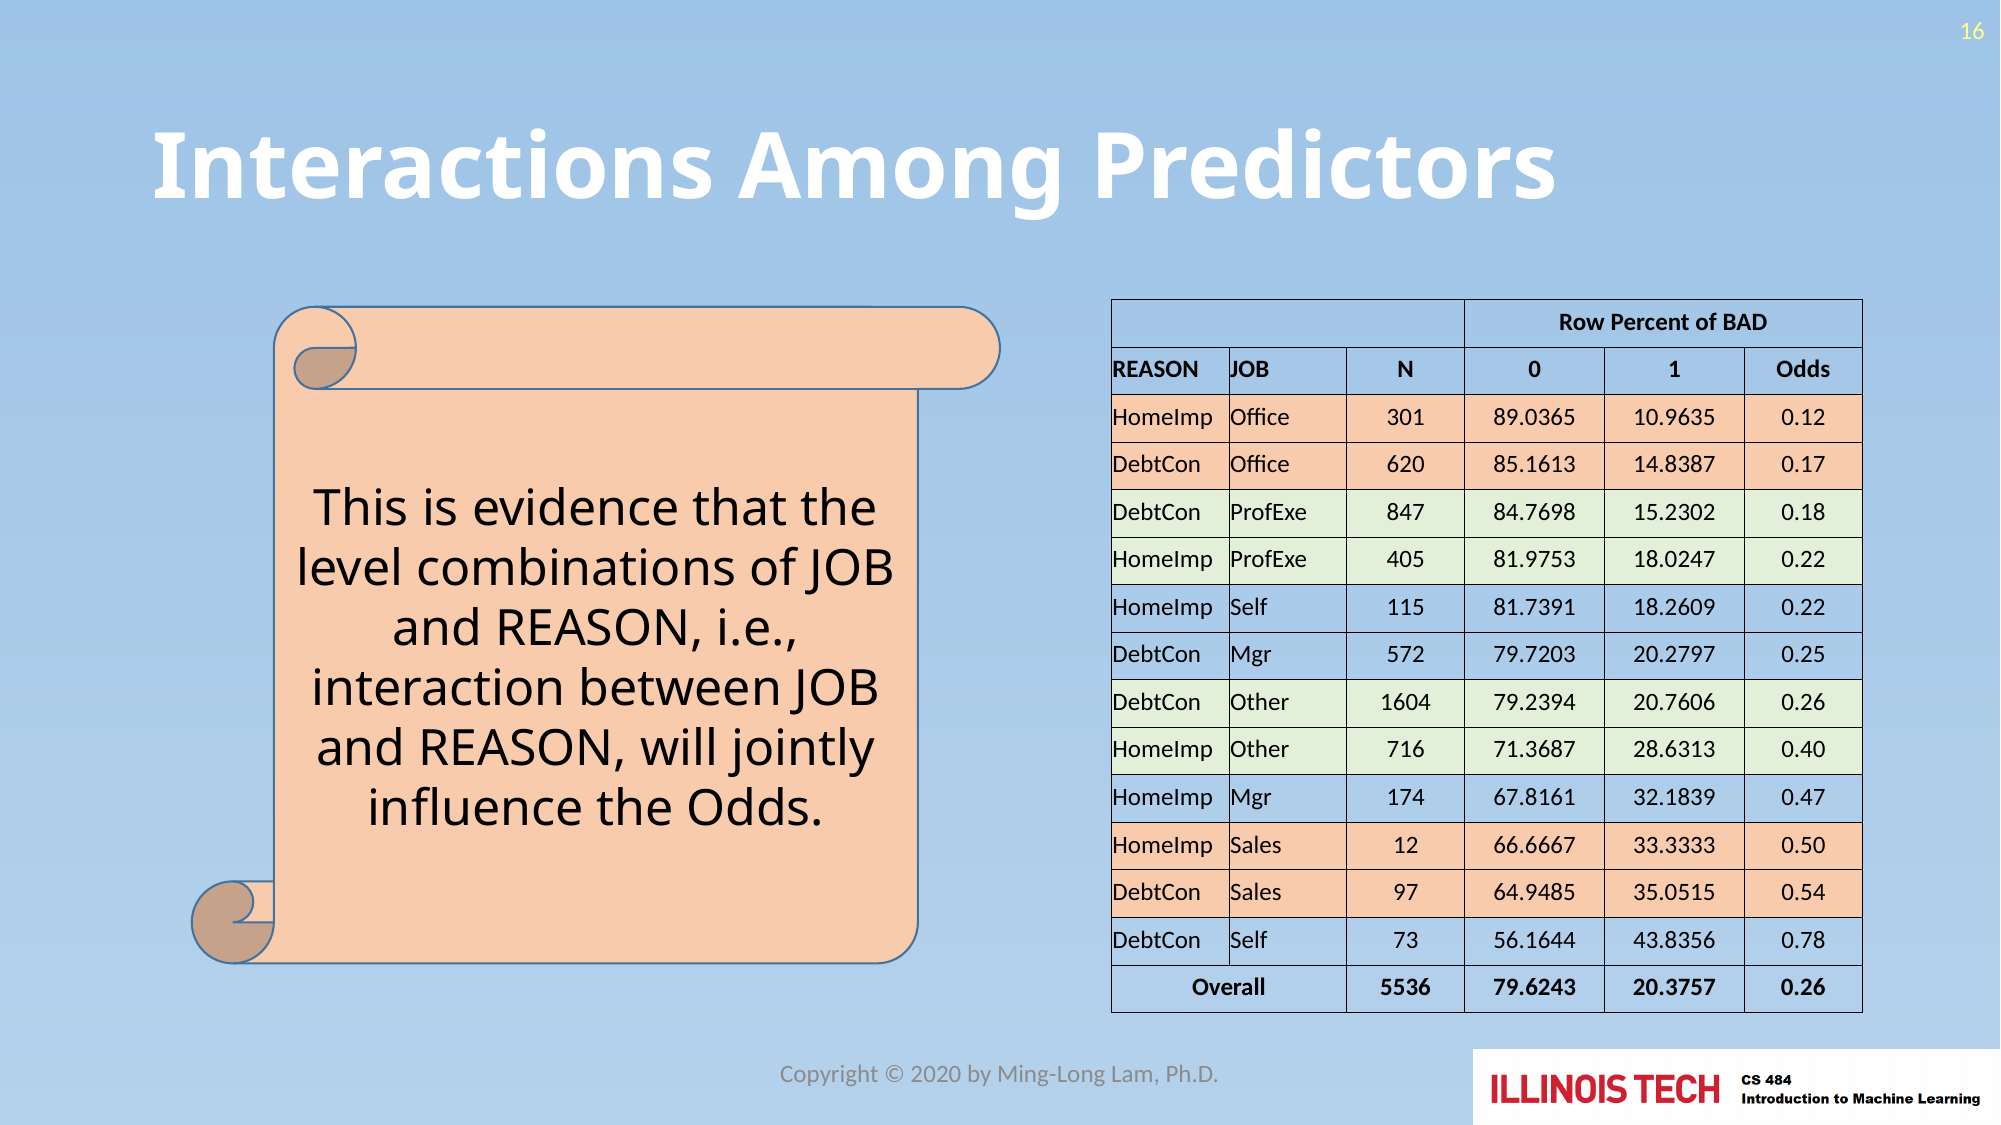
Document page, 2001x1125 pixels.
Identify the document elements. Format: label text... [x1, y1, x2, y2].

table_cell 43.8356 [1605, 918, 1744, 965]
table_cell 32.1839 [1605, 775, 1744, 822]
table_cell 66.6667 [1465, 823, 1604, 869]
table_cell 572 [1347, 633, 1464, 679]
table_cell 14.8387 [1605, 443, 1744, 489]
table_cell Office [1230, 443, 1346, 489]
table_cell DebtCon [1112, 633, 1229, 679]
table_cell 20.7606 [1605, 680, 1744, 727]
table_cell 0.18 [1745, 490, 1862, 537]
table_header Row Percent of BAD [1465, 300, 1862, 347]
table_cell HomeImp [1112, 823, 1229, 869]
table_cell 0.26 [1745, 966, 1862, 1012]
table_cell Odds [1745, 348, 1862, 394]
table_cell ProfExe [1230, 490, 1346, 537]
table_cell 0.40 [1745, 728, 1862, 774]
table_cell 0.12 [1745, 395, 1862, 442]
table_cell 0.22 [1745, 538, 1862, 584]
table_cell 64.9485 [1465, 870, 1604, 917]
table_cell 0.50 [1745, 823, 1862, 869]
table_cell 716 [1347, 728, 1464, 774]
table_cell 71.3687 [1465, 728, 1604, 774]
table_cell DebtCon [1112, 918, 1229, 965]
table_cell ProfExe [1230, 538, 1346, 584]
table_cell Other [1230, 680, 1346, 727]
table_cell Sales [1230, 870, 1346, 917]
table_cell 0.26 [1745, 680, 1862, 727]
table_cell Mgr [1230, 633, 1346, 679]
table_cell 0.25 [1745, 633, 1862, 679]
table_cell Self [1230, 918, 1346, 965]
table_cell 28.6313 [1605, 728, 1744, 774]
table_cell 85.1613 [1465, 443, 1604, 489]
text_box This is evidence that the level combinations of JOB and REASON, i.e., interaction between JOB and REASON, will jointly influence the Odds. [190, 305, 1002, 965]
table_cell Other [1230, 728, 1346, 774]
table_cell Overall [1112, 966, 1346, 1012]
table_cell 0.54 [1745, 870, 1862, 917]
title Interactions Among Predictors [137, 59, 1863, 278]
table_cell 115 [1347, 585, 1464, 632]
table_cell 1604 [1347, 680, 1464, 727]
table_cell N [1347, 348, 1464, 394]
table_cell 5536 [1347, 966, 1464, 1012]
table_cell HomeImp [1112, 775, 1229, 822]
table_cell DebtCon [1112, 490, 1229, 537]
table_cell 67.8161 [1465, 775, 1604, 822]
table_cell 33.3333 [1605, 823, 1744, 869]
table_cell 89.0365 [1465, 395, 1604, 442]
table_cell 15.2302 [1605, 490, 1744, 537]
footer Copyright © 2020 by Ming-Long Lam, Ph.D. [662, 1042, 1338, 1103]
table_cell 35.0515 [1605, 870, 1744, 917]
table_cell 73 [1347, 918, 1464, 965]
table_cell 79.7203 [1465, 633, 1604, 679]
table_cell 97 [1347, 870, 1464, 917]
table_cell 0.47 [1745, 775, 1862, 822]
table_cell 0.22 [1745, 585, 1862, 632]
table_cell HomeImp [1112, 728, 1229, 774]
table_cell 301 [1347, 395, 1464, 442]
table_cell 84.7698 [1465, 490, 1604, 537]
table_cell Self [1230, 585, 1346, 632]
table_cell Sales [1230, 823, 1346, 869]
table_cell 174 [1347, 775, 1464, 822]
table_header [1112, 300, 1464, 347]
table_cell 1 [1605, 348, 1744, 394]
slide_number 16 [1550, 0, 2000, 60]
table_cell 81.7391 [1465, 585, 1604, 632]
table_cell 847 [1347, 490, 1464, 537]
table_cell 405 [1347, 538, 1464, 584]
table_cell 0.78 [1745, 918, 1862, 965]
table_cell 18.2609 [1605, 585, 1744, 632]
table_cell 0 [1465, 348, 1604, 394]
table_cell Mgr [1230, 775, 1346, 822]
table_cell 12 [1347, 823, 1464, 869]
table_cell HomeImp [1112, 395, 1229, 442]
table_cell 0.17 [1745, 443, 1862, 489]
table_cell 18.0247 [1605, 538, 1744, 584]
table_cell 56.1644 [1465, 918, 1604, 965]
table_cell 79.6243 [1465, 966, 1604, 1012]
table_cell HomeImp [1112, 538, 1229, 584]
table_cell 20.2797 [1605, 633, 1744, 679]
table_cell Office [1230, 395, 1346, 442]
picture [1473, 1049, 2000, 1125]
table_cell 20.3757 [1605, 966, 1744, 1012]
table_cell DebtCon [1112, 443, 1229, 489]
table_cell 10.9635 [1605, 395, 1744, 442]
table_cell REASON [1112, 348, 1229, 394]
table_cell DebtCon [1112, 870, 1229, 917]
table_cell 81.9753 [1465, 538, 1604, 584]
table_cell 79.2394 [1465, 680, 1604, 727]
table_cell HomeImp [1112, 585, 1229, 632]
table_cell JOB [1230, 348, 1346, 394]
table_cell 620 [1347, 443, 1464, 489]
table_cell DebtCon [1112, 680, 1229, 727]
